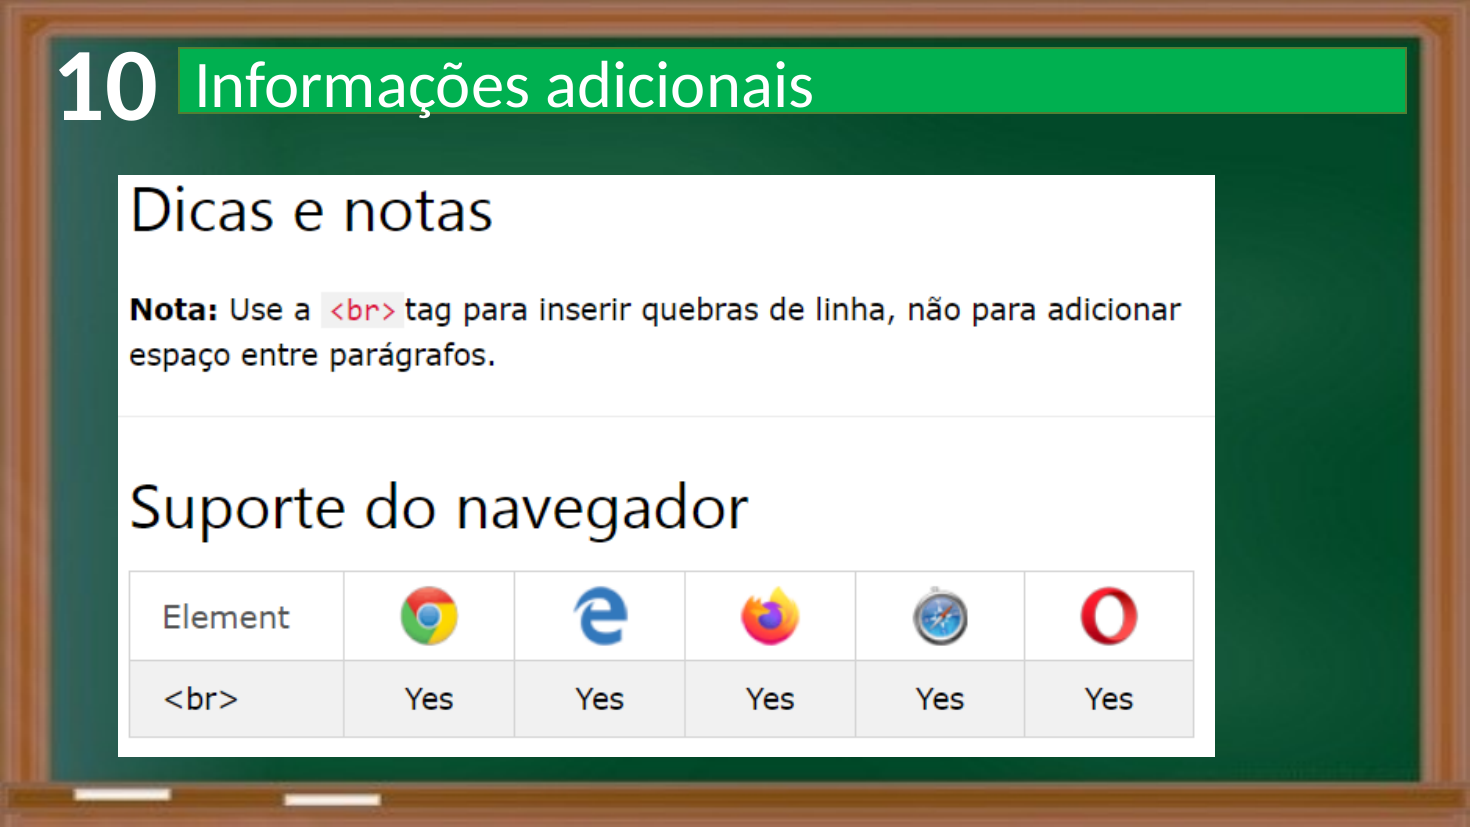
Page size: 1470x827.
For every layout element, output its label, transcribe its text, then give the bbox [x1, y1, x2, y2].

text_box Informações adicionais [179, 47, 1407, 113]
text_box 10 [31, 8, 180, 151]
picture [0, 0, 1470, 827]
